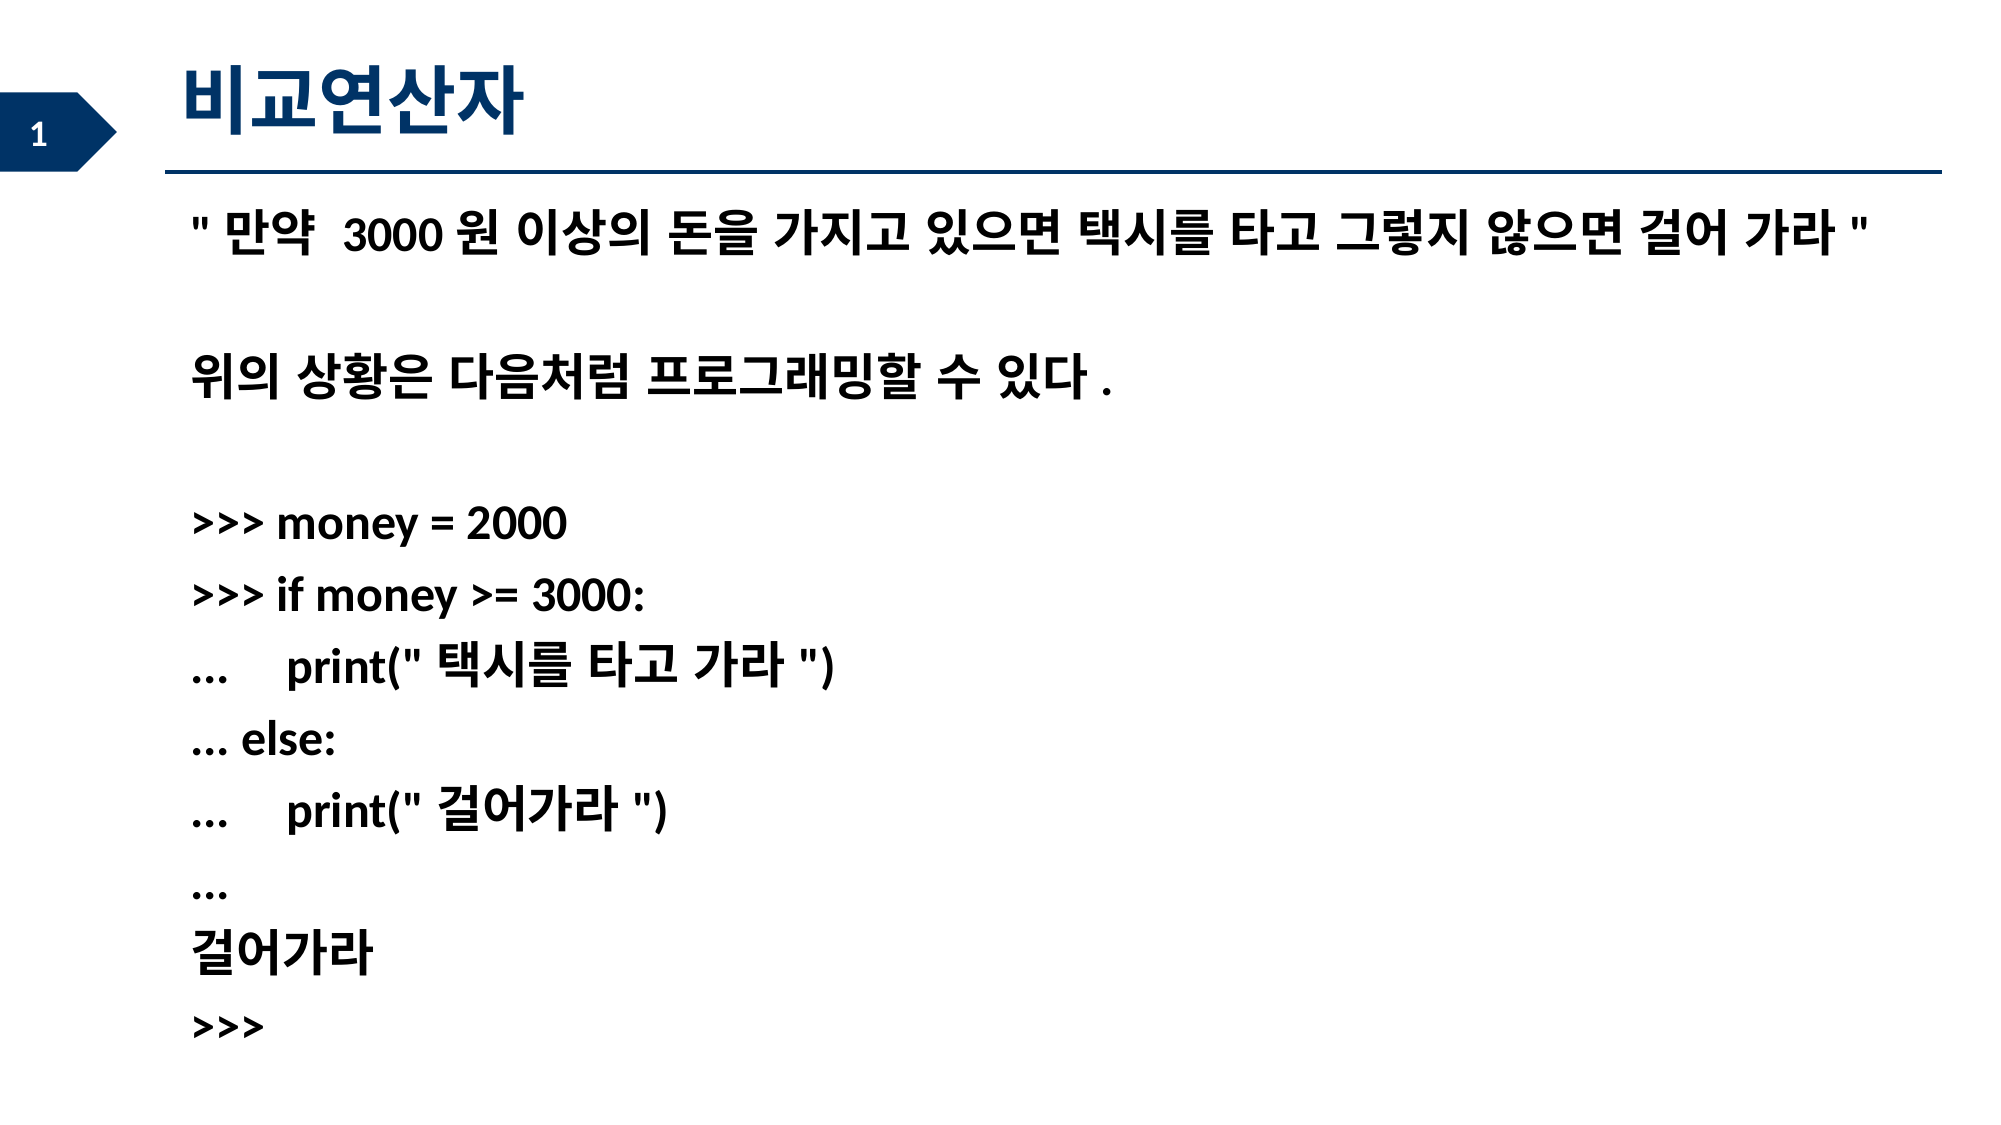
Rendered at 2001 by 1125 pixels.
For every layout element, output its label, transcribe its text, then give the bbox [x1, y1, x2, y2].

list 비교연산자 [165, 36, 1941, 172]
text_box "만약 3000원 이상의 돈을 가지고 있으면 택시를 타고 그렇지 않으면 걸어 가라" 위의 상황은 다음처럼 프로그래밍할 수 있다. >>> money = 2000 >>> if money >= 3000: ... print("택시를 타고 가라") ... else: ... print("걸어가라") ... 걸어가라 >>> [175, 182, 1895, 1061]
